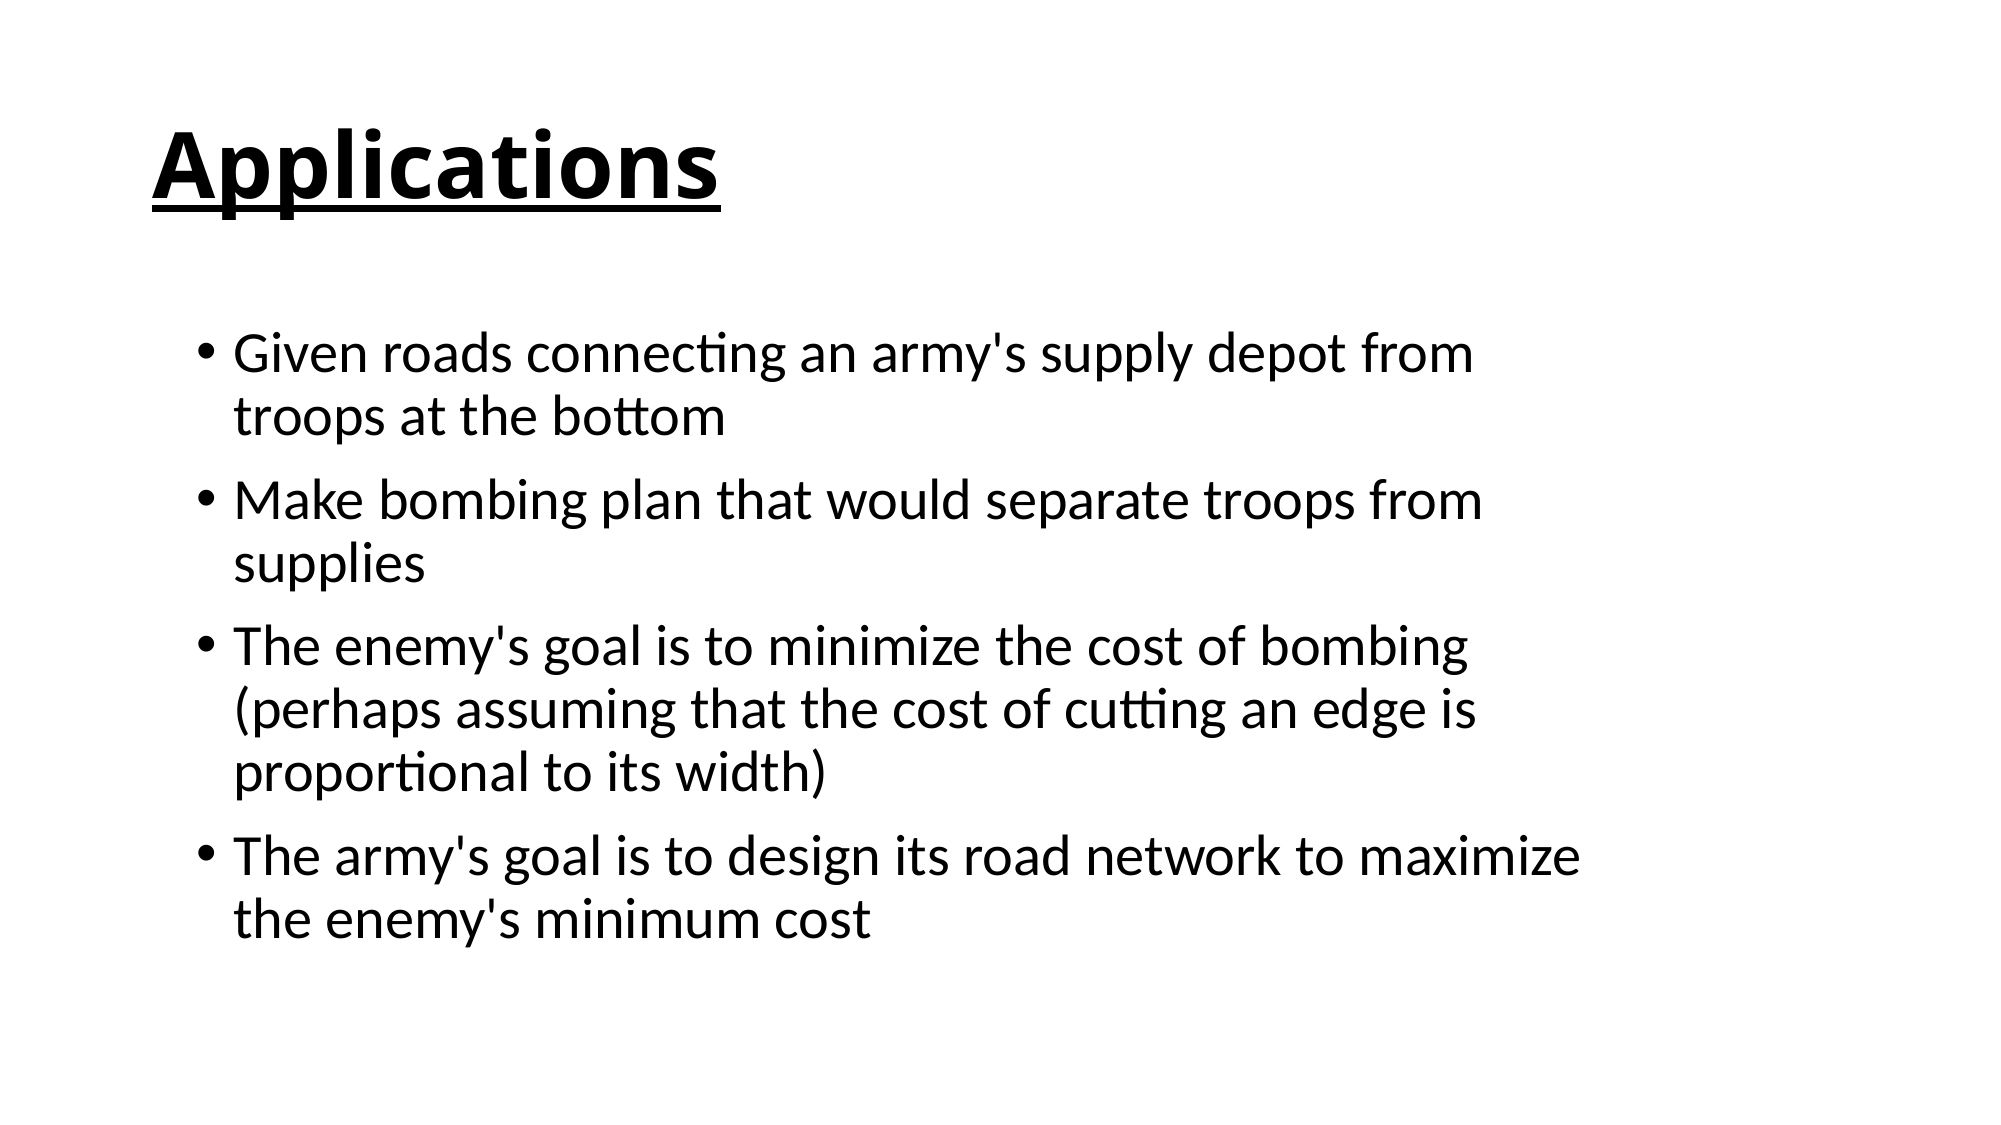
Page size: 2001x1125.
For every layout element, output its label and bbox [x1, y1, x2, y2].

list [181, 315, 1649, 1004]
title [137, 59, 1863, 278]
